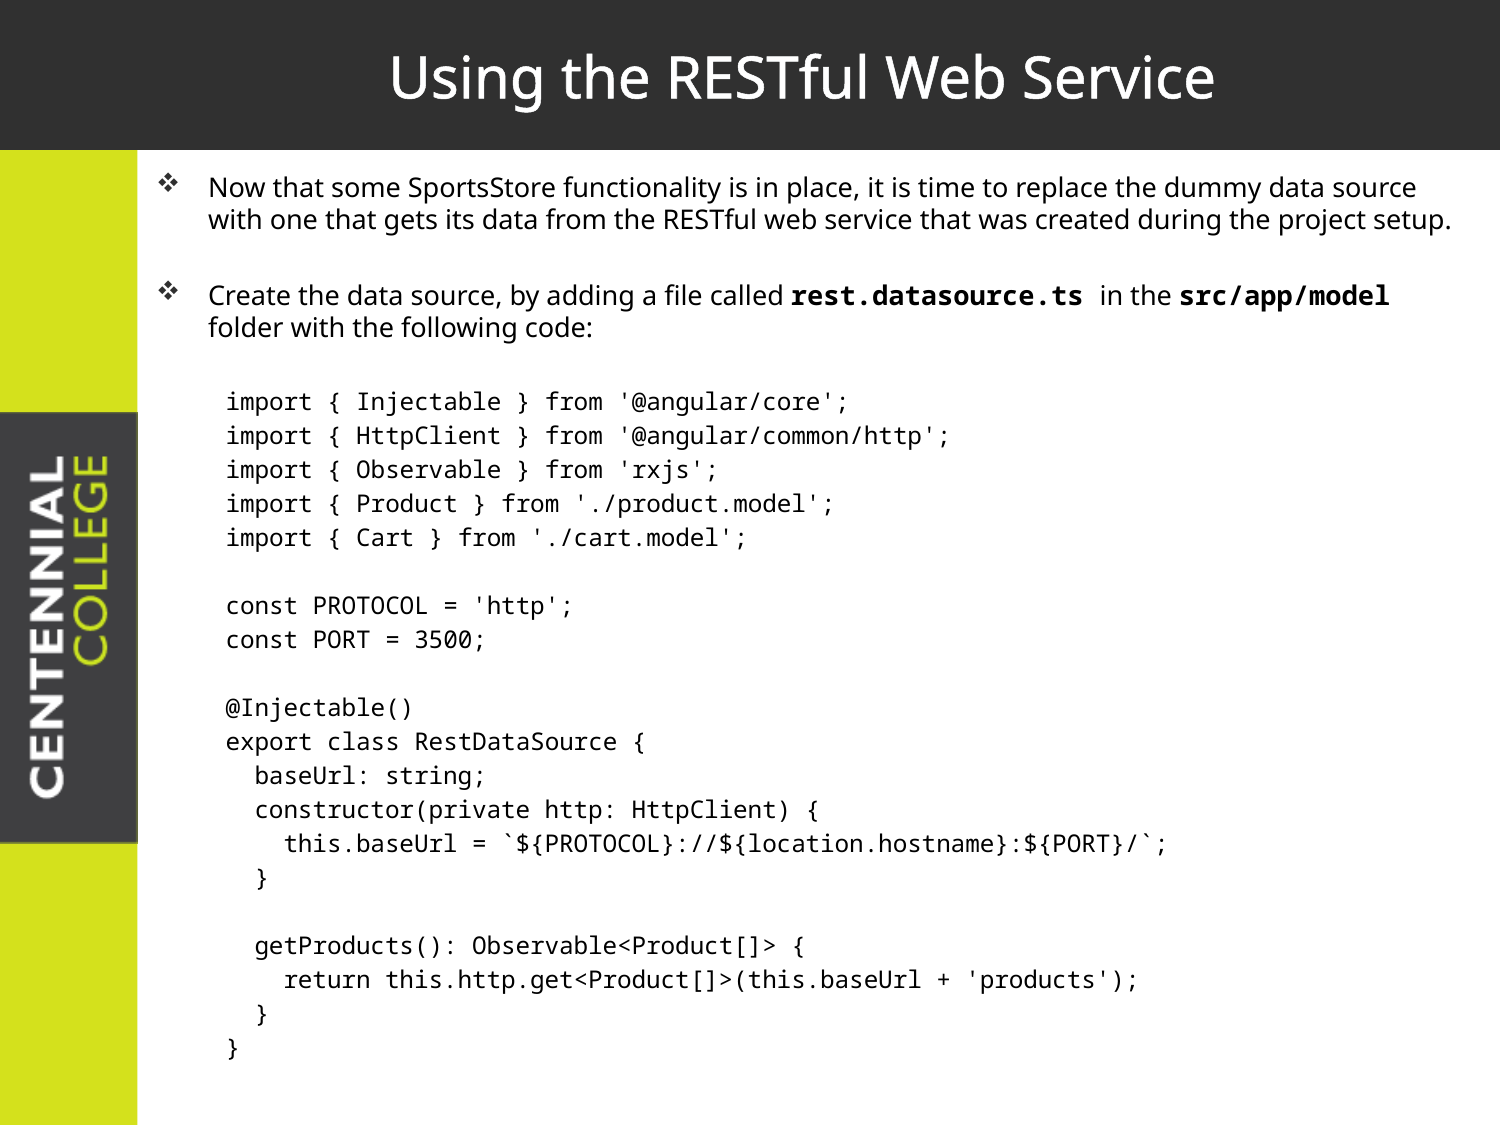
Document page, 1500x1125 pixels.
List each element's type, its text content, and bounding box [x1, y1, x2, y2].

title Using the RESTful Web Service [137, 0, 1467, 150]
picture [0, 412, 138, 844]
list Now that some SportsStore functionality is in place, it is time to replace the dummy data source with one that gets its data from the RESTful web service that was created during the project setup. Create the data source, by adding a file called rest.datasource.ts in the src/app/model folder with the following code: import { Injectable } from '@angular/core'; import { HttpClient } from '@angular/common/http'; import { Observable } from 'rxjs'; import { Product } from './product.model'; import { Cart } from './cart.model'; const PROTOCOL = 'http'; const PORT = 3500; @Injectable() export class RestDataSource { baseUrl: string; constructor(private http: HttpClient) { this.baseUrl = `${PROTOCOL}://${location.hostname}:${PORT}/`; } getProducts(): Observable<Product[]> { return this.http.get<Product[]>(this.baseUrl + 'products'); } } [141, 162, 1467, 1088]
